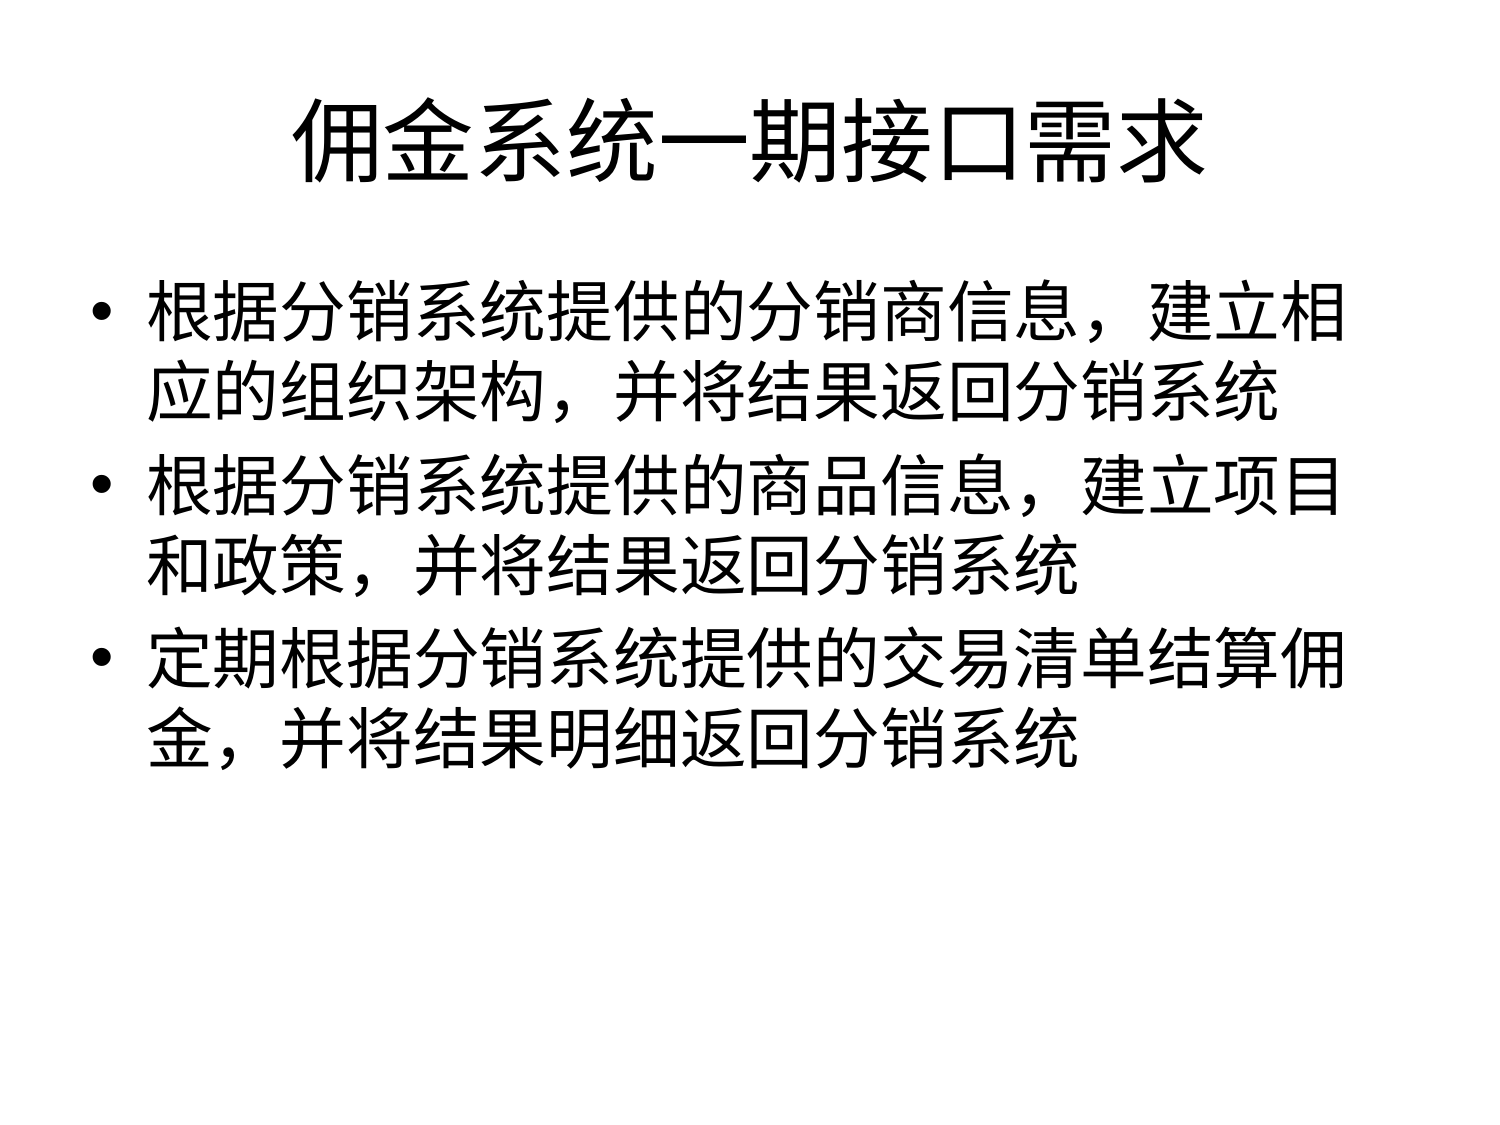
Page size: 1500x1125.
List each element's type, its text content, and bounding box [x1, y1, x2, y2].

title 佣金系统一期接口需求 [75, 45, 1425, 233]
list 根据分销系统提供的分销商信息，建立相应的组织架构，并将结果返回分销系统 根据分销系统提供的商品信息，建立项目和政策，并将结果返回分销系统 定期根据分销系统提供的交易清单结算佣金，并将结果明细返回分销系统 [75, 262, 1425, 1005]
